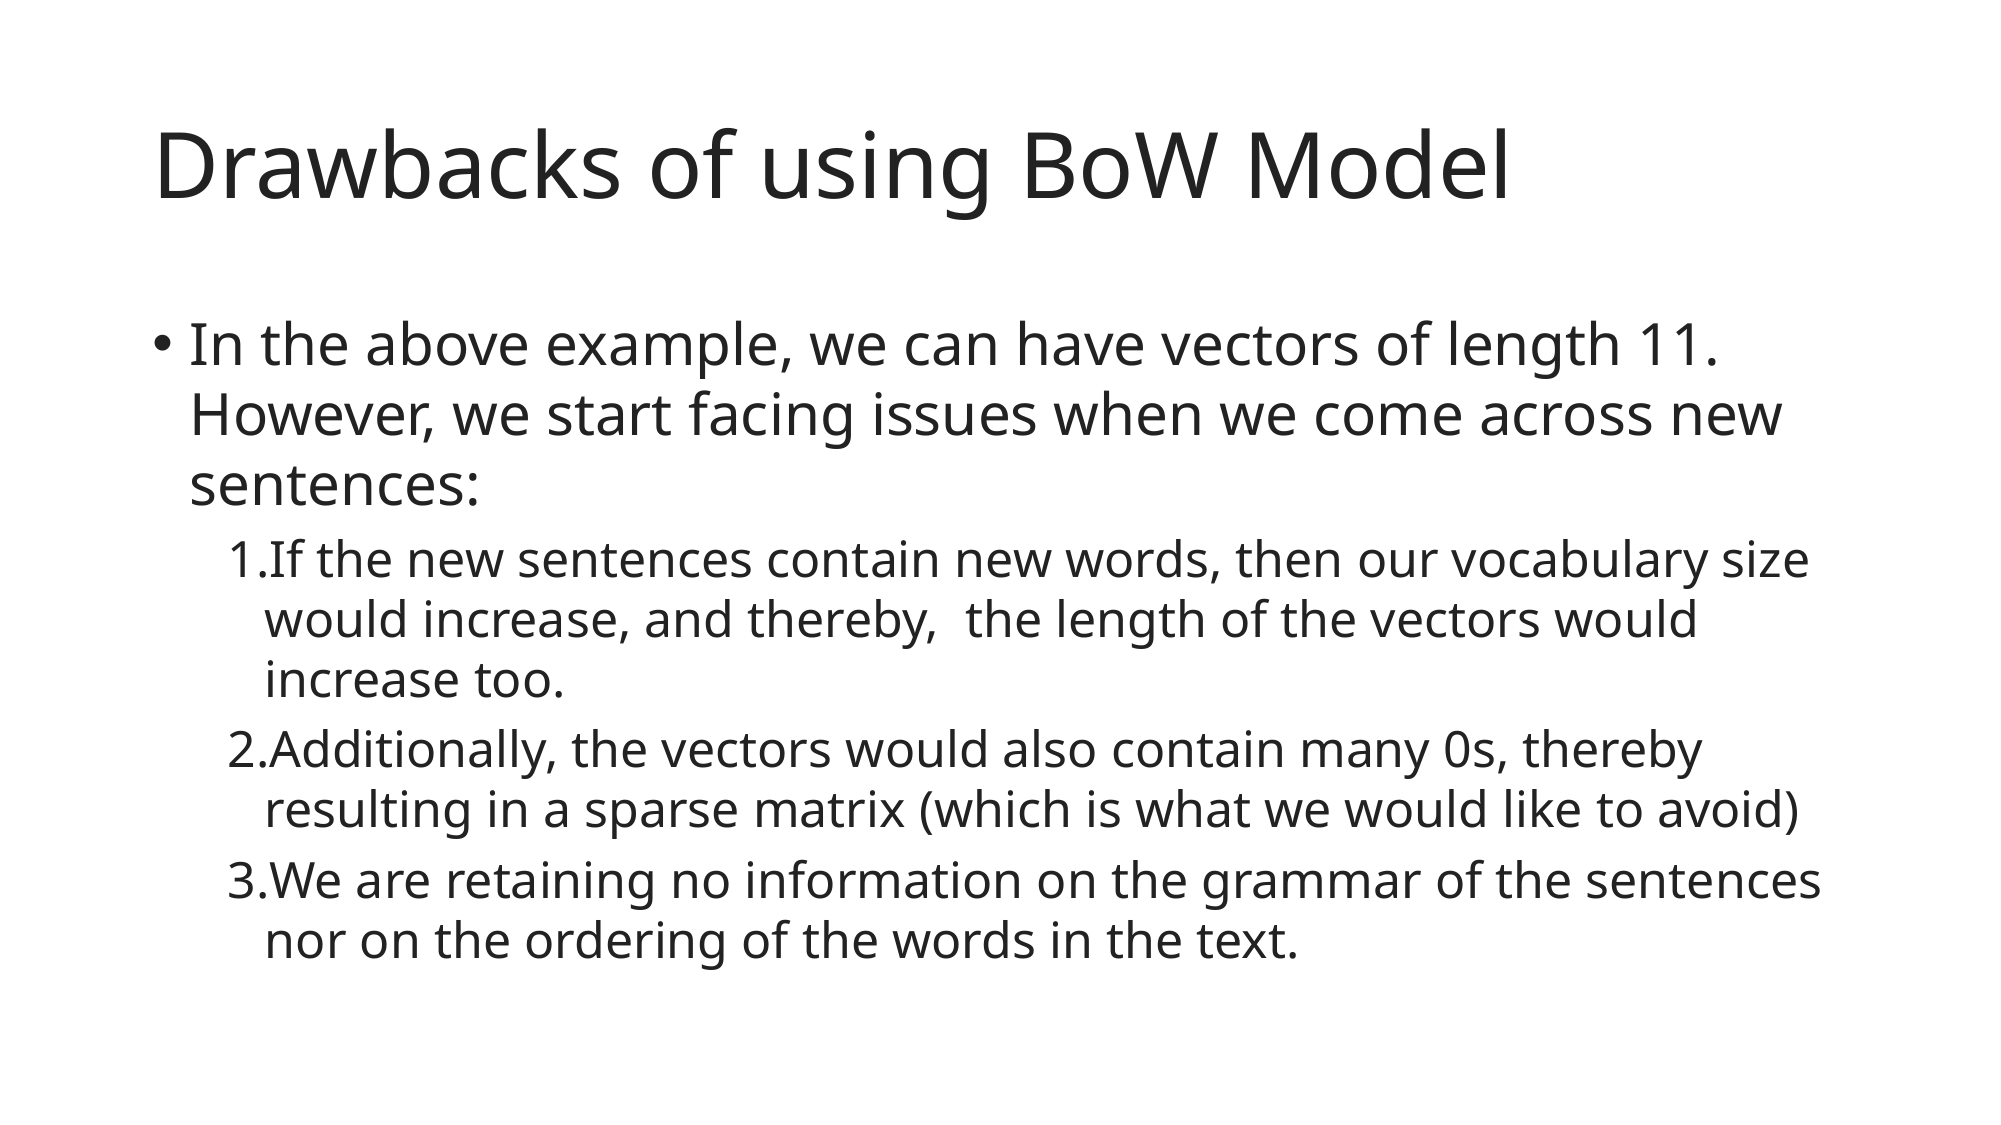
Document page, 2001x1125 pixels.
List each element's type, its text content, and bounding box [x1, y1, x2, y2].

title Drawbacks of using BoW Model [137, 59, 1863, 278]
list In the above example, we can have vectors of length 11. However, we start facing issues when we come across new sentences: If the new sentences contain new words, then our vocabulary size would increase, and thereby, the length of the vectors would increase too. Additionally, the vectors would also contain many 0s, thereby resulting in a sparse matrix (which is what we would like to avoid) We are retaining no information on the grammar of the sentences nor on the ordering of the words in the text. [137, 299, 1863, 1014]
